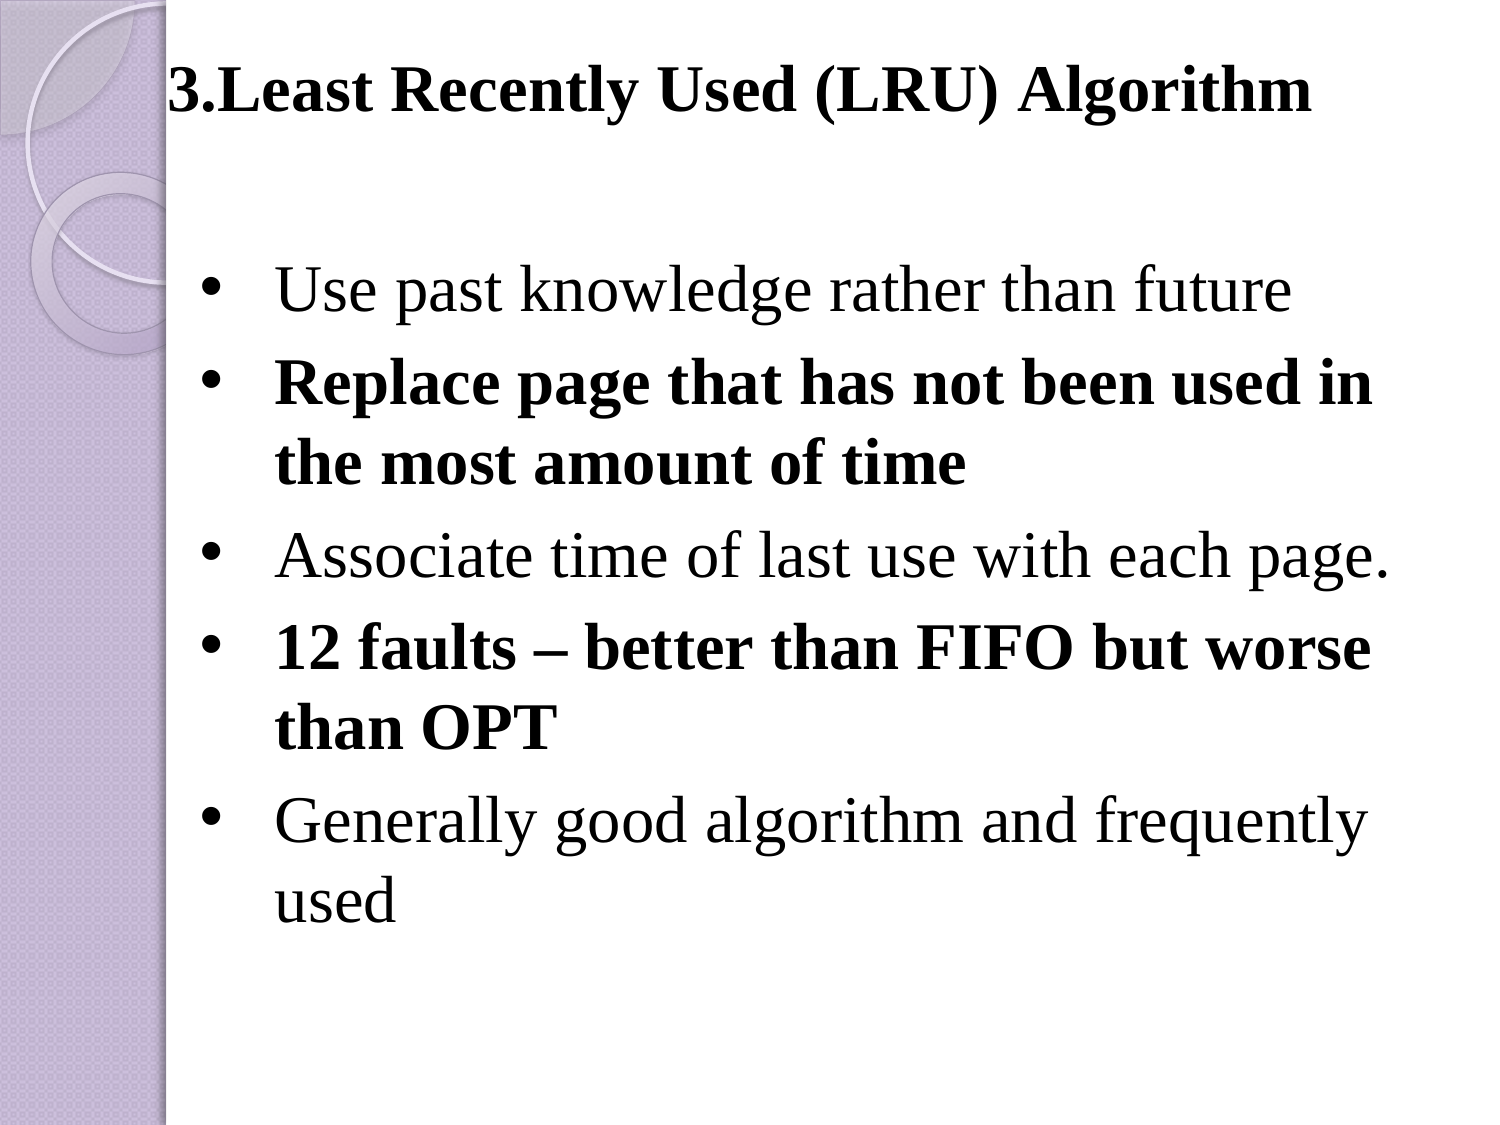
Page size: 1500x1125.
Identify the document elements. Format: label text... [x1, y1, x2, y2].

list Use past knowledge rather than future Replace page that has not been used in the most amount of time Associate time of last use with each page. 12 faults – better than FIFO but worse than OPT Generally good algorithm and frequently used [171, 237, 1466, 1025]
title 3.Least Recently Used (LRU) Algorithm [152, 30, 1436, 219]
